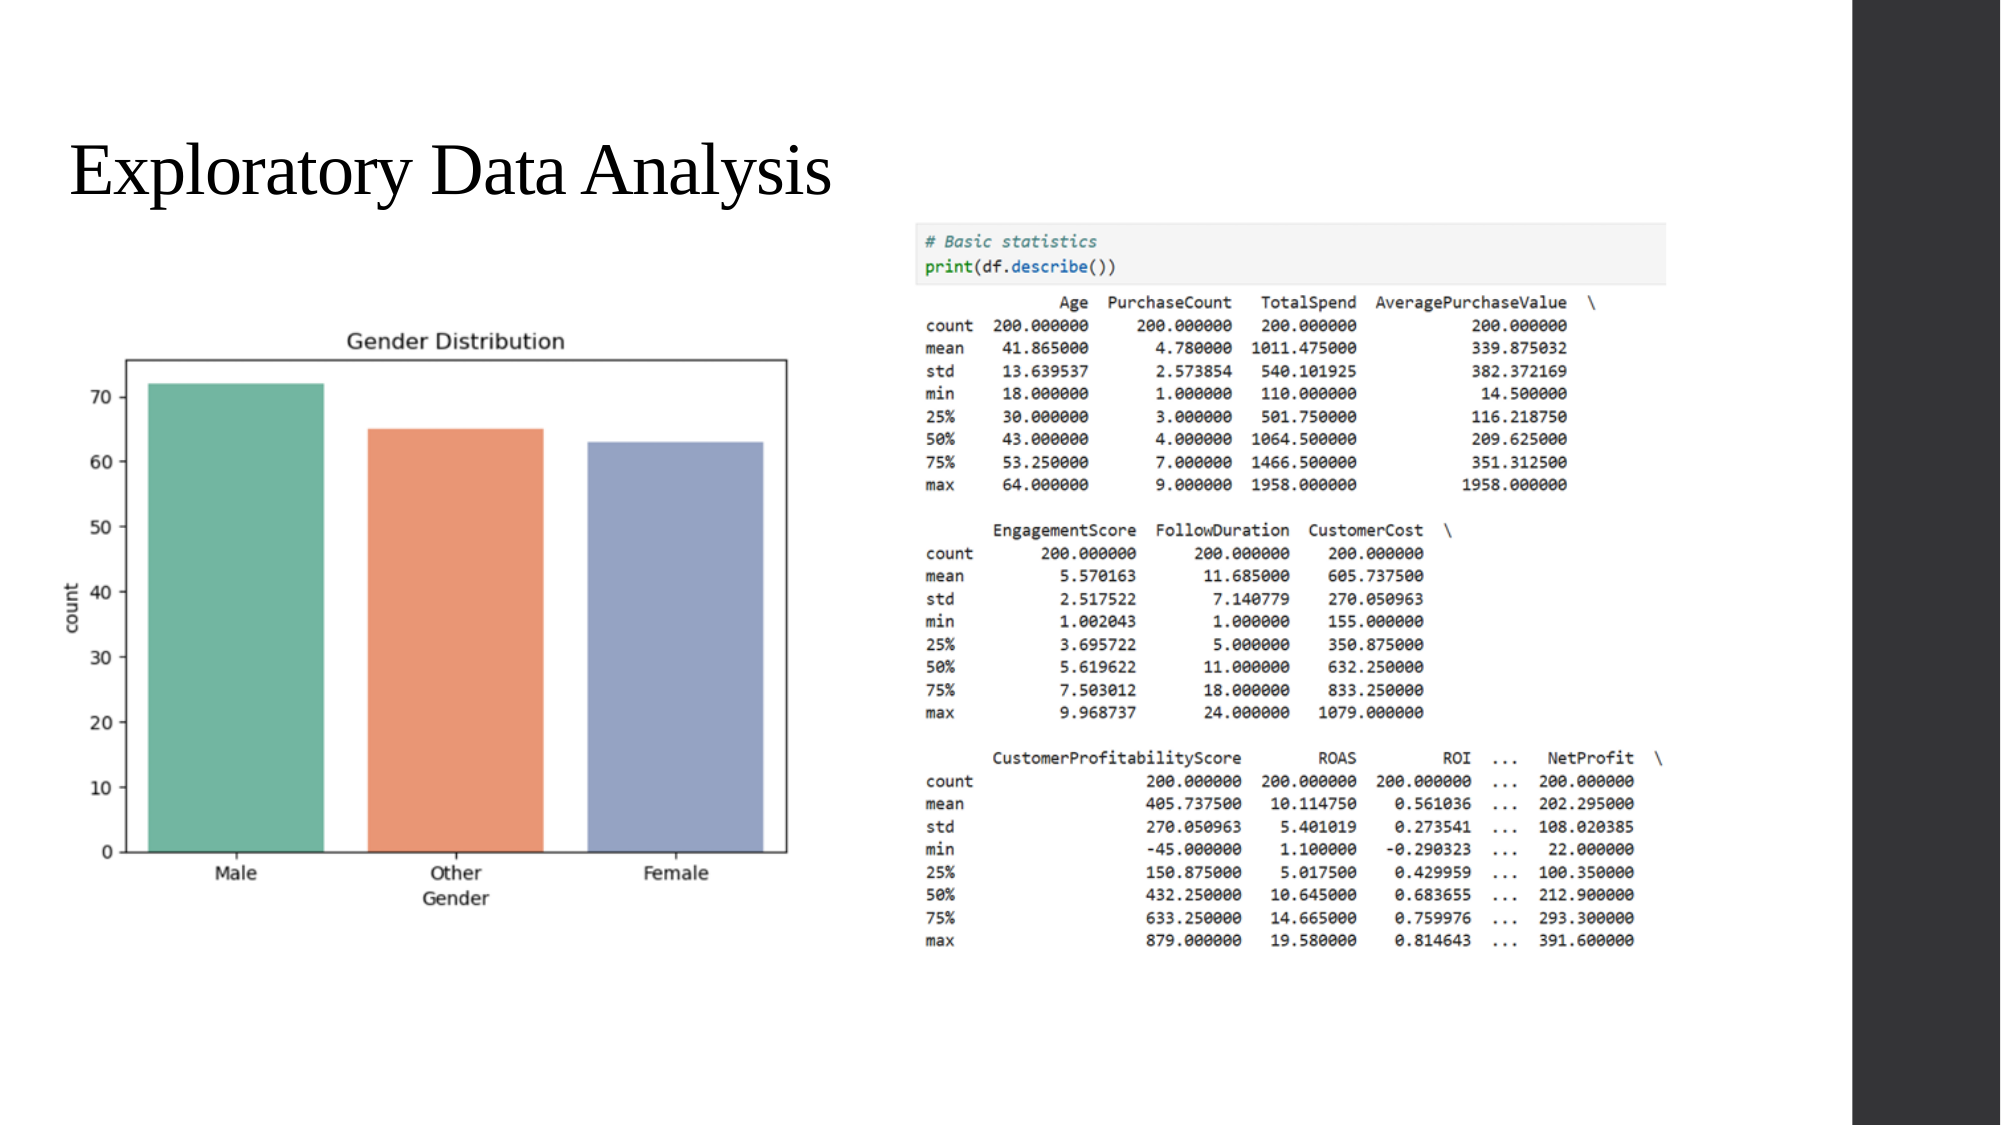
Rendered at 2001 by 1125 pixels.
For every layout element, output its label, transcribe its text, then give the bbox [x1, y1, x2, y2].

title Exploratory Data Analysis [54, 71, 956, 218]
picture [861, 204, 1702, 984]
picture [30, 313, 851, 913]
